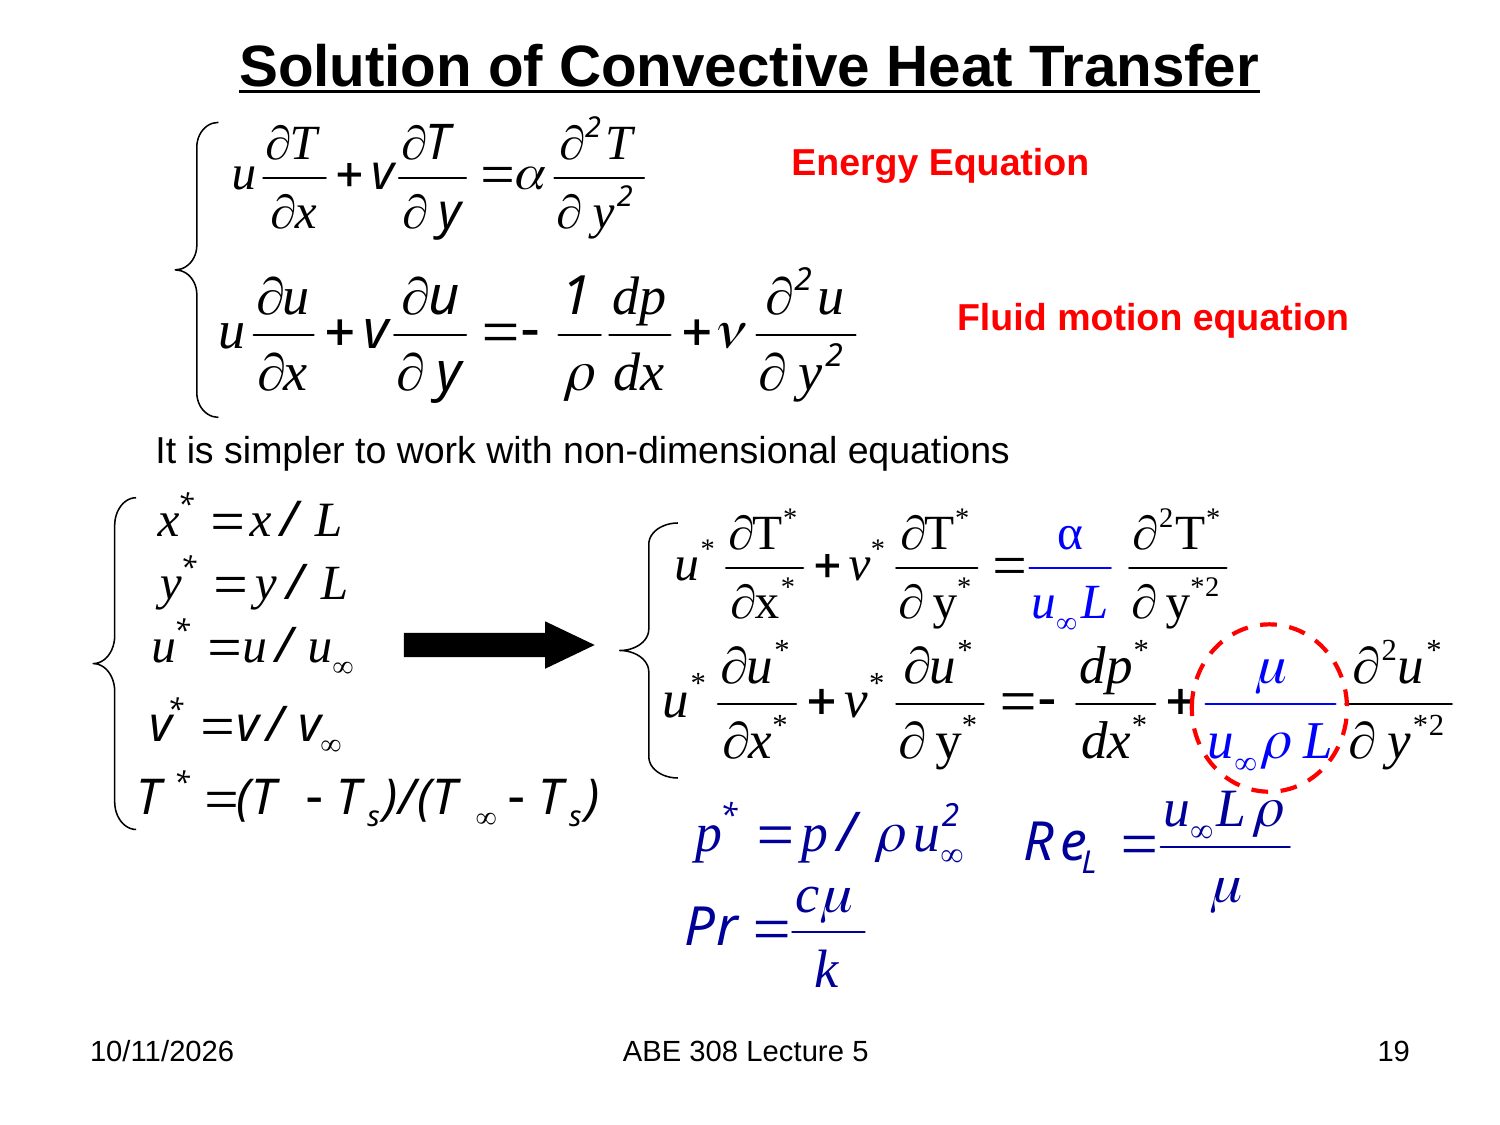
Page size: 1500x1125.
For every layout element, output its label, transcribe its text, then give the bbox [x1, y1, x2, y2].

text_box [175, 122, 219, 413]
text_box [224, 103, 657, 251]
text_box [668, 494, 1235, 622]
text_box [146, 545, 357, 607]
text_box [147, 482, 354, 545]
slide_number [75, 1024, 425, 1103]
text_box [134, 760, 615, 840]
text_box Energy Equation [776, 130, 1105, 191]
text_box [211, 253, 868, 417]
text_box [677, 859, 873, 998]
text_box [681, 791, 974, 872]
text_box [619, 526, 663, 763]
text_box Fluid motion equation [942, 285, 1365, 346]
footer ABE 308 Lecture 5 [512, 1024, 988, 1103]
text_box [141, 687, 351, 763]
text_box [404, 622, 593, 668]
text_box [1014, 774, 1298, 921]
text_box [93, 497, 137, 828]
text_box Solution of Convective Heat Transfer [224, 20, 1276, 106]
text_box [144, 609, 363, 684]
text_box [655, 624, 1465, 784]
text_box It is simpler to work with non-dimensional equations [140, 419, 1026, 479]
slide_number 19 [1074, 1024, 1425, 1103]
